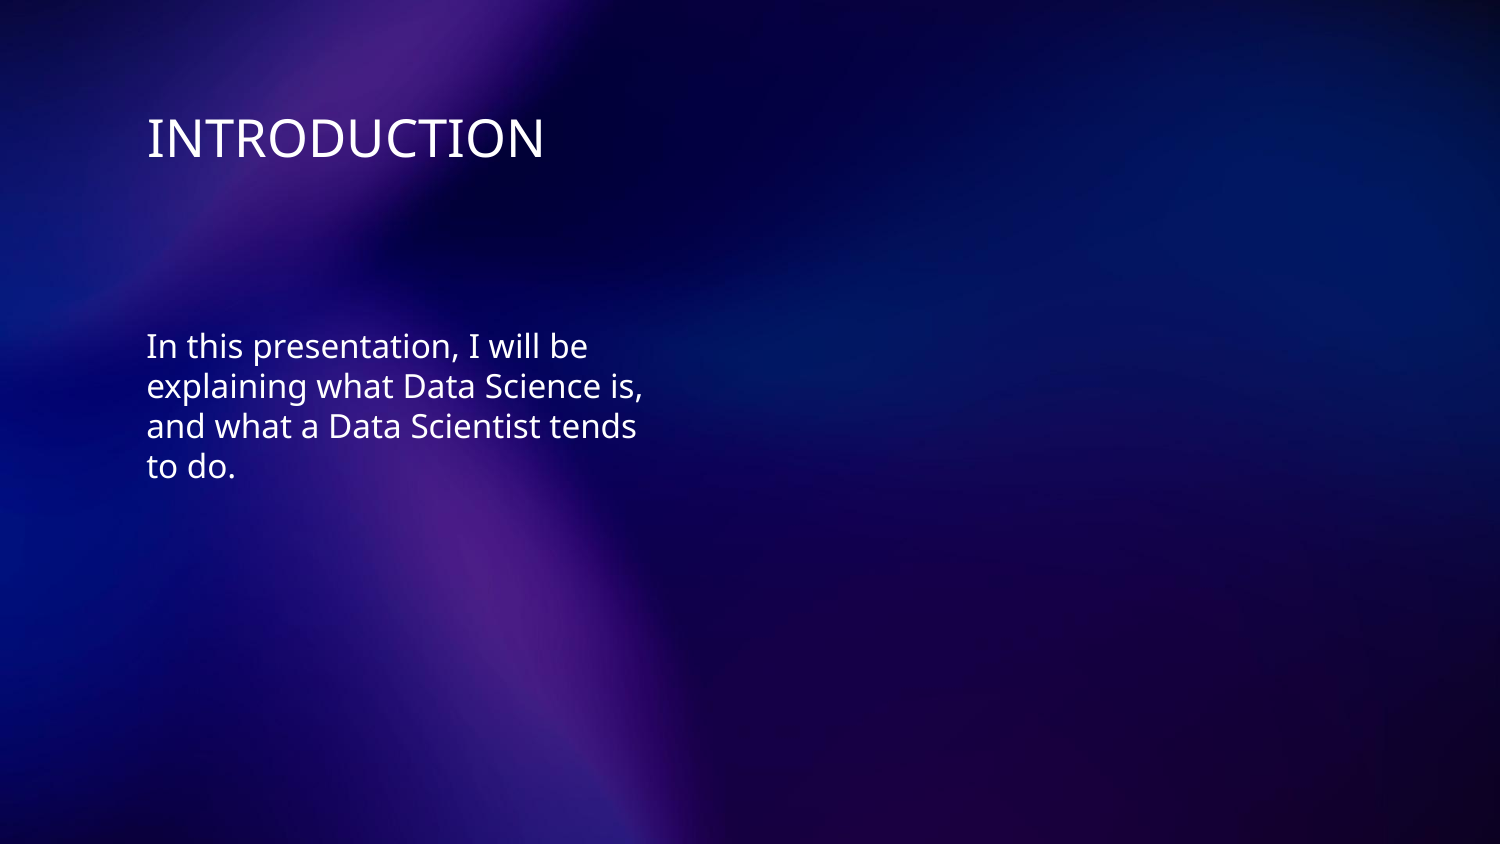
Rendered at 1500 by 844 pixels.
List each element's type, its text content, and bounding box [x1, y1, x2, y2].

picture [0, 0, 1500, 844]
title INTRODUCTION [132, 89, 1383, 183]
subtitle In this presentation, I will be explaining what Data Science is, and what a Data Scientist tends to do. [93, 310, 669, 670]
